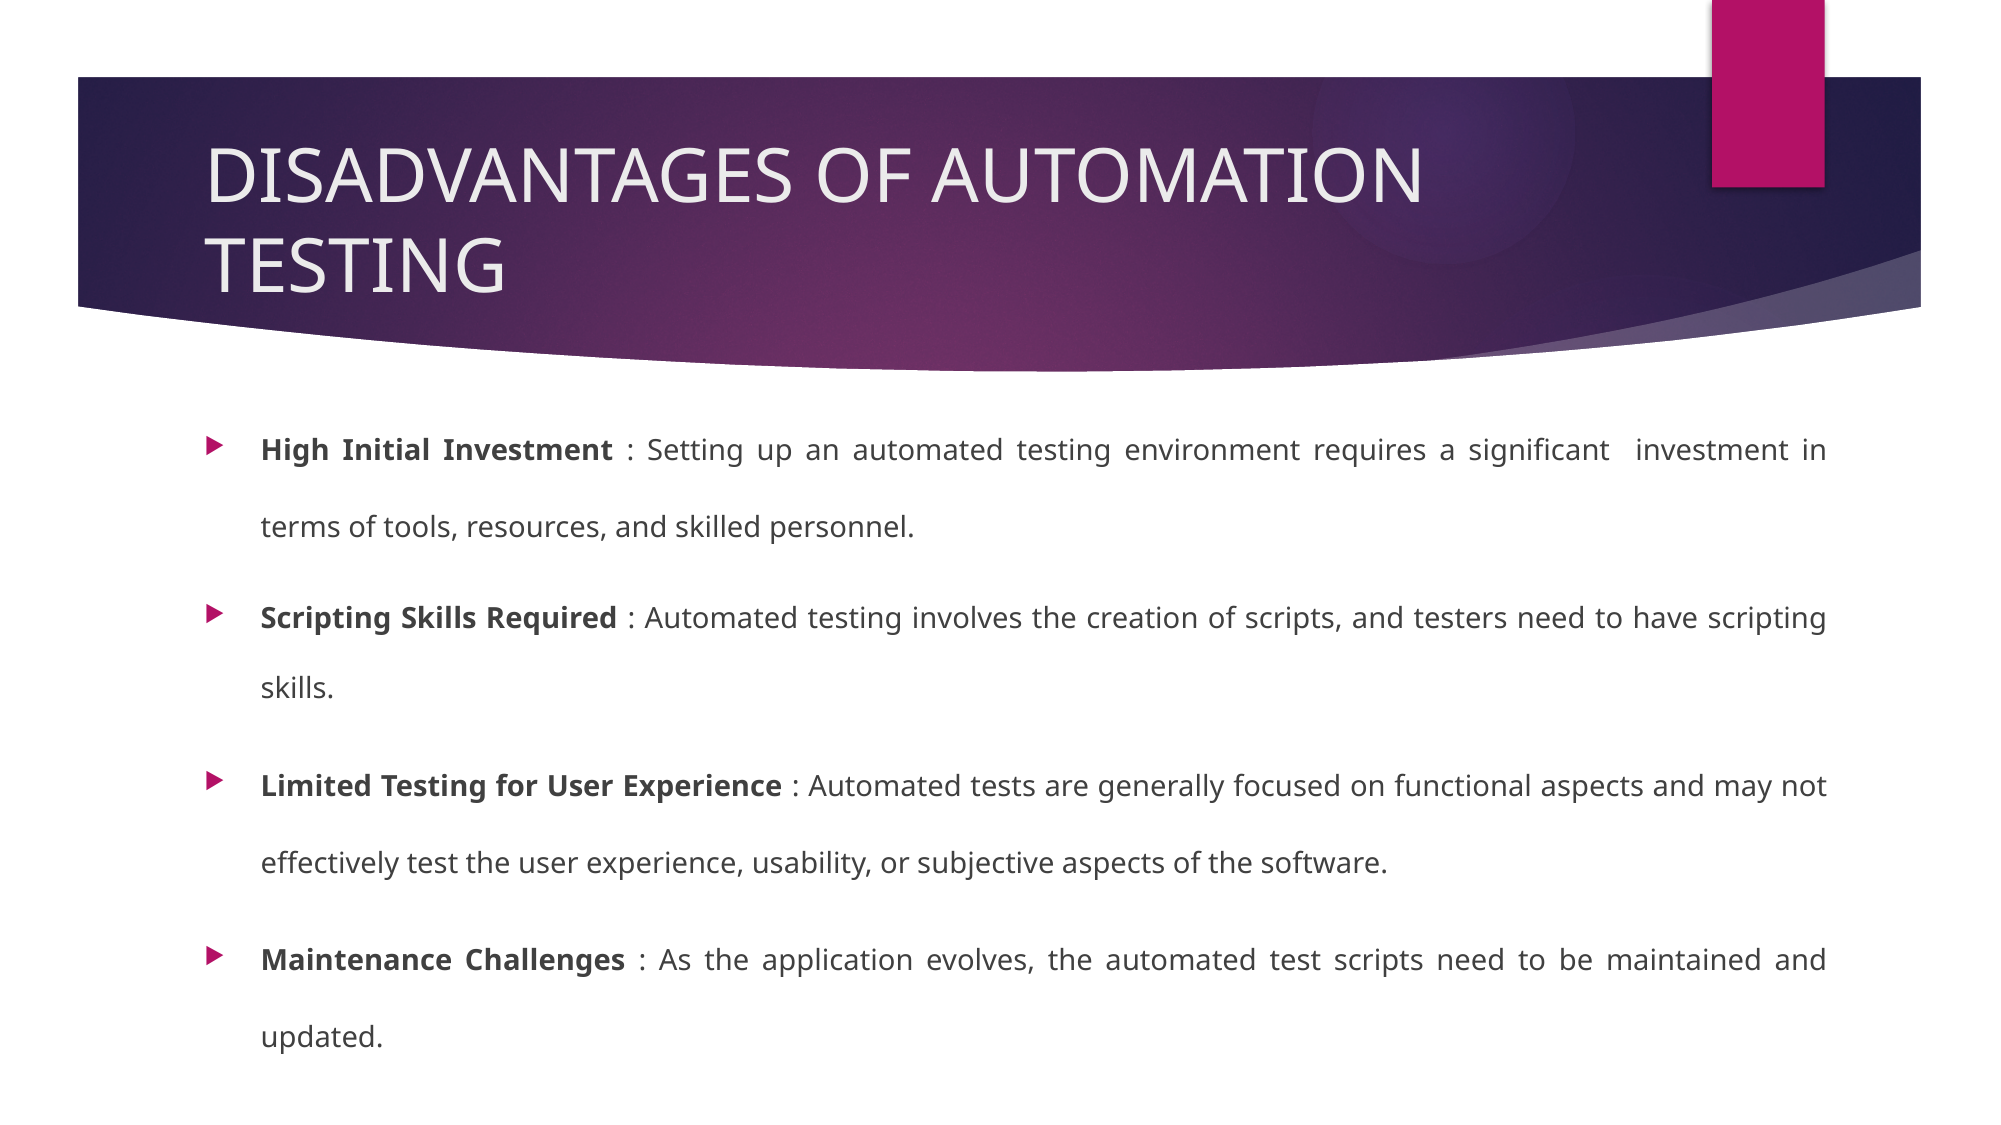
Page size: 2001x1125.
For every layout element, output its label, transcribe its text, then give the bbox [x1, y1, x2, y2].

title DISADVANTAGES OF AUTOMATION TESTING [189, 159, 1627, 276]
list High Initial Investment : Setting up an automated testing environment requires a significant investment in terms of tools, resources, and skilled personnel. Scripting Skills Required : Automated testing involves the creation of scripts, and testers need to have scripting skills. Limited Testing for User Experience : Automated tests are generally focused on functional aspects and may not effectively test the user experience, usability, or subjective aspects of the software. Maintenance Challenges : As the application evolves, the automated test scripts need to be maintained and updated. [189, 382, 1844, 1038]
